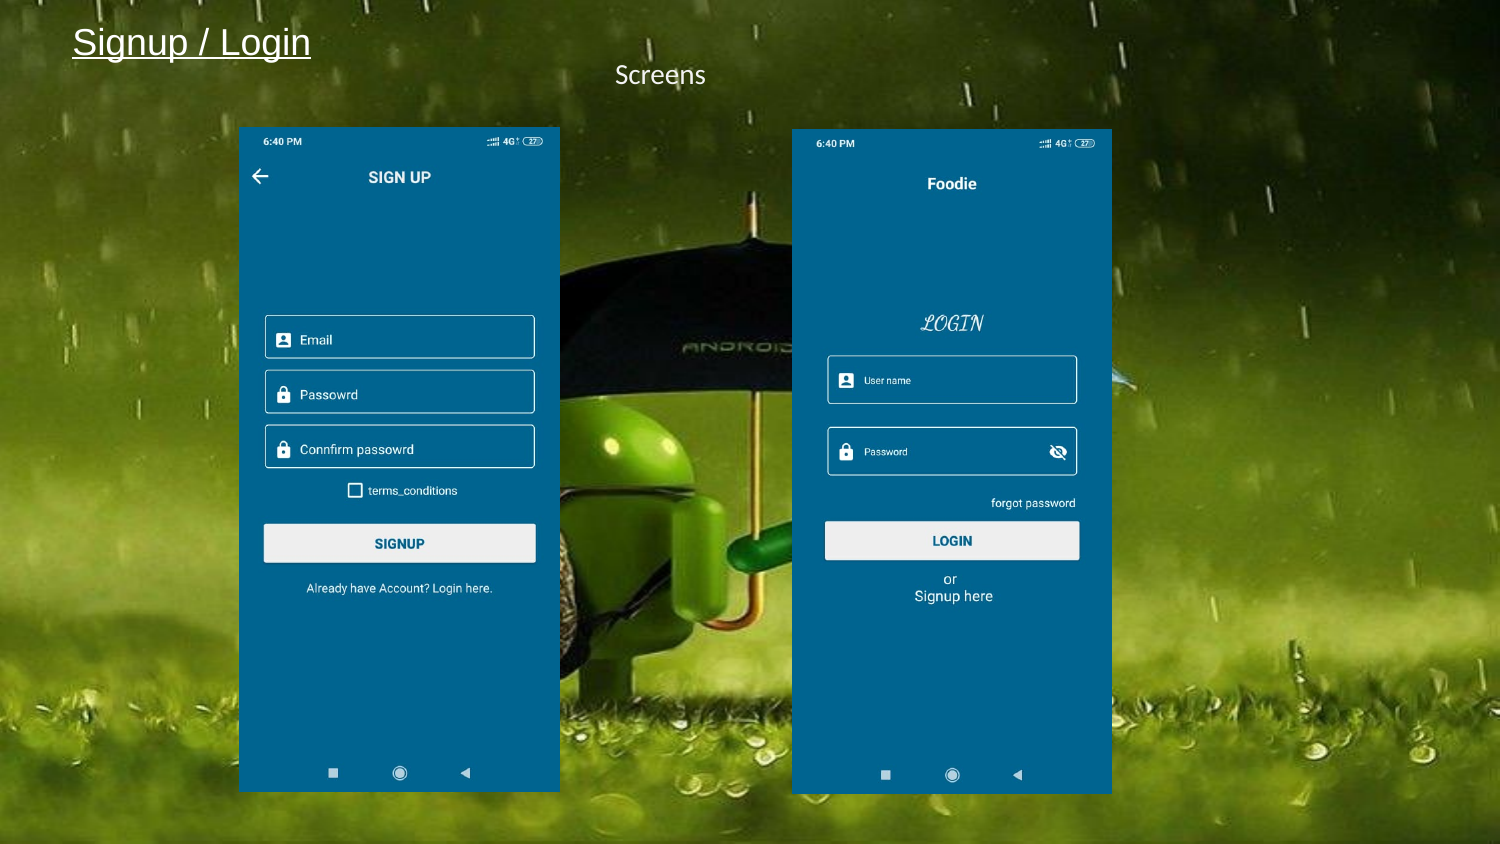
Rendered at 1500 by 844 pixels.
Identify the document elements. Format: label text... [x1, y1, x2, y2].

text_box Signup / Login [70, 15, 312, 65]
picture [0, 0, 1500, 844]
text_box Screens [600, 40, 1353, 128]
